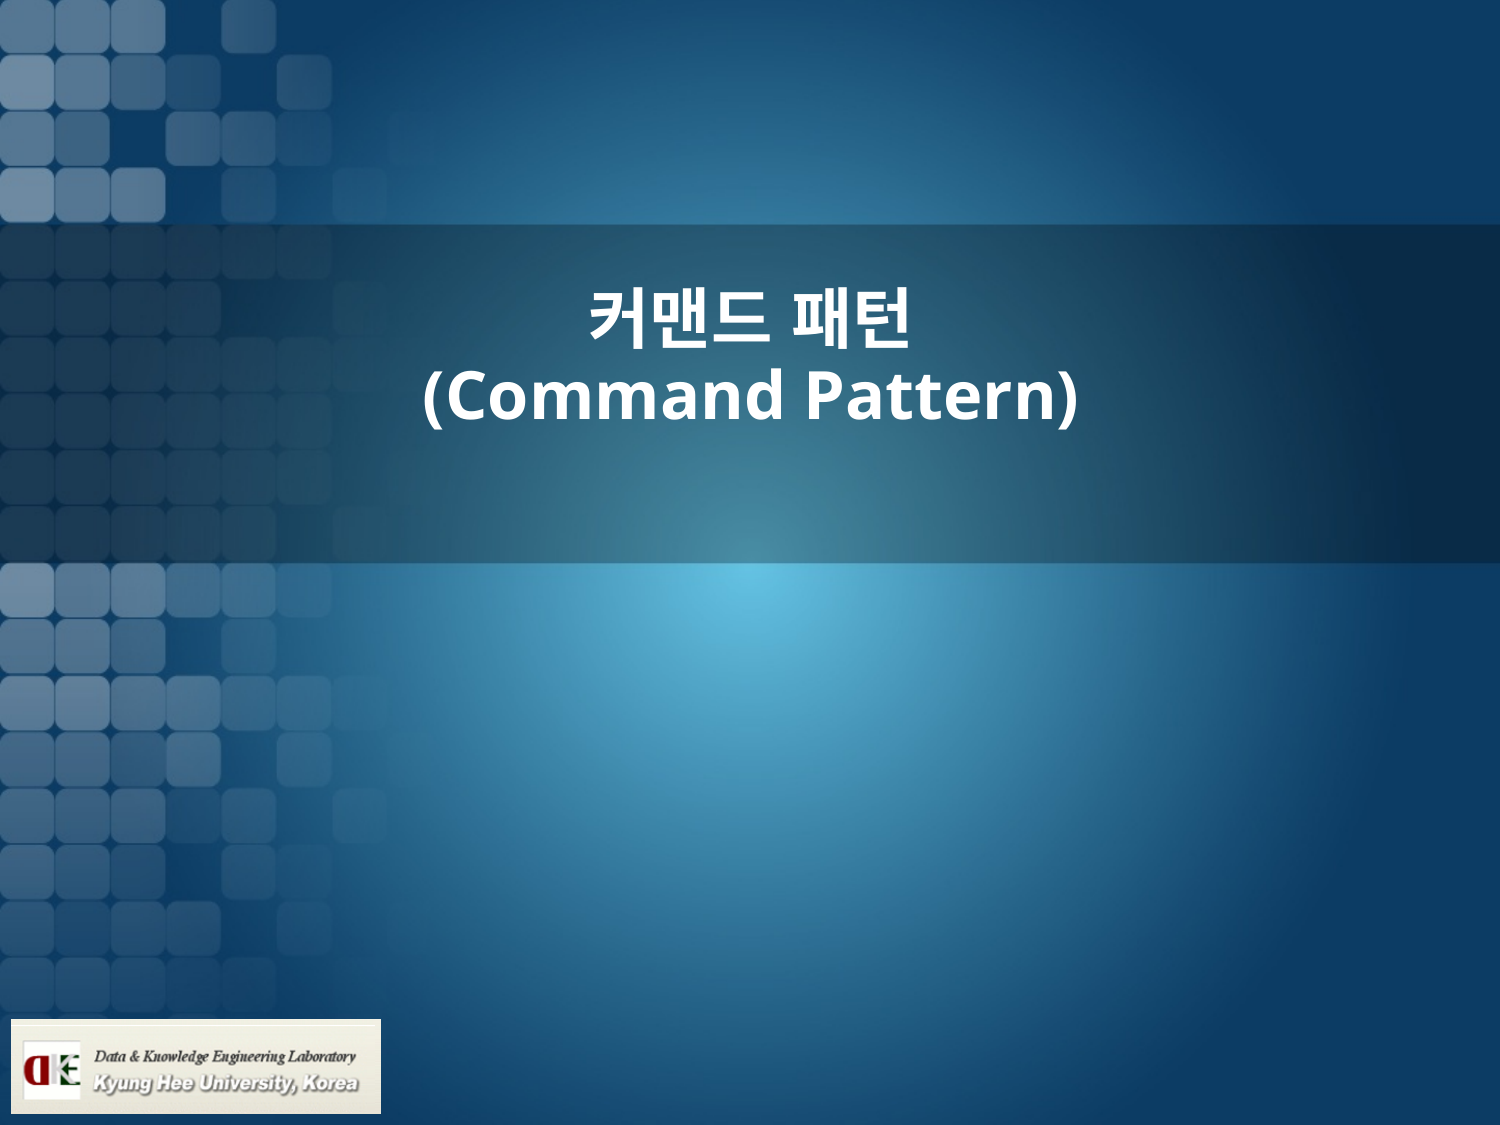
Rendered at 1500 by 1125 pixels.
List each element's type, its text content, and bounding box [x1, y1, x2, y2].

picture [0, 0, 1500, 1125]
title 커맨드 패턴 (Command Pattern) [81, 292, 1422, 443]
